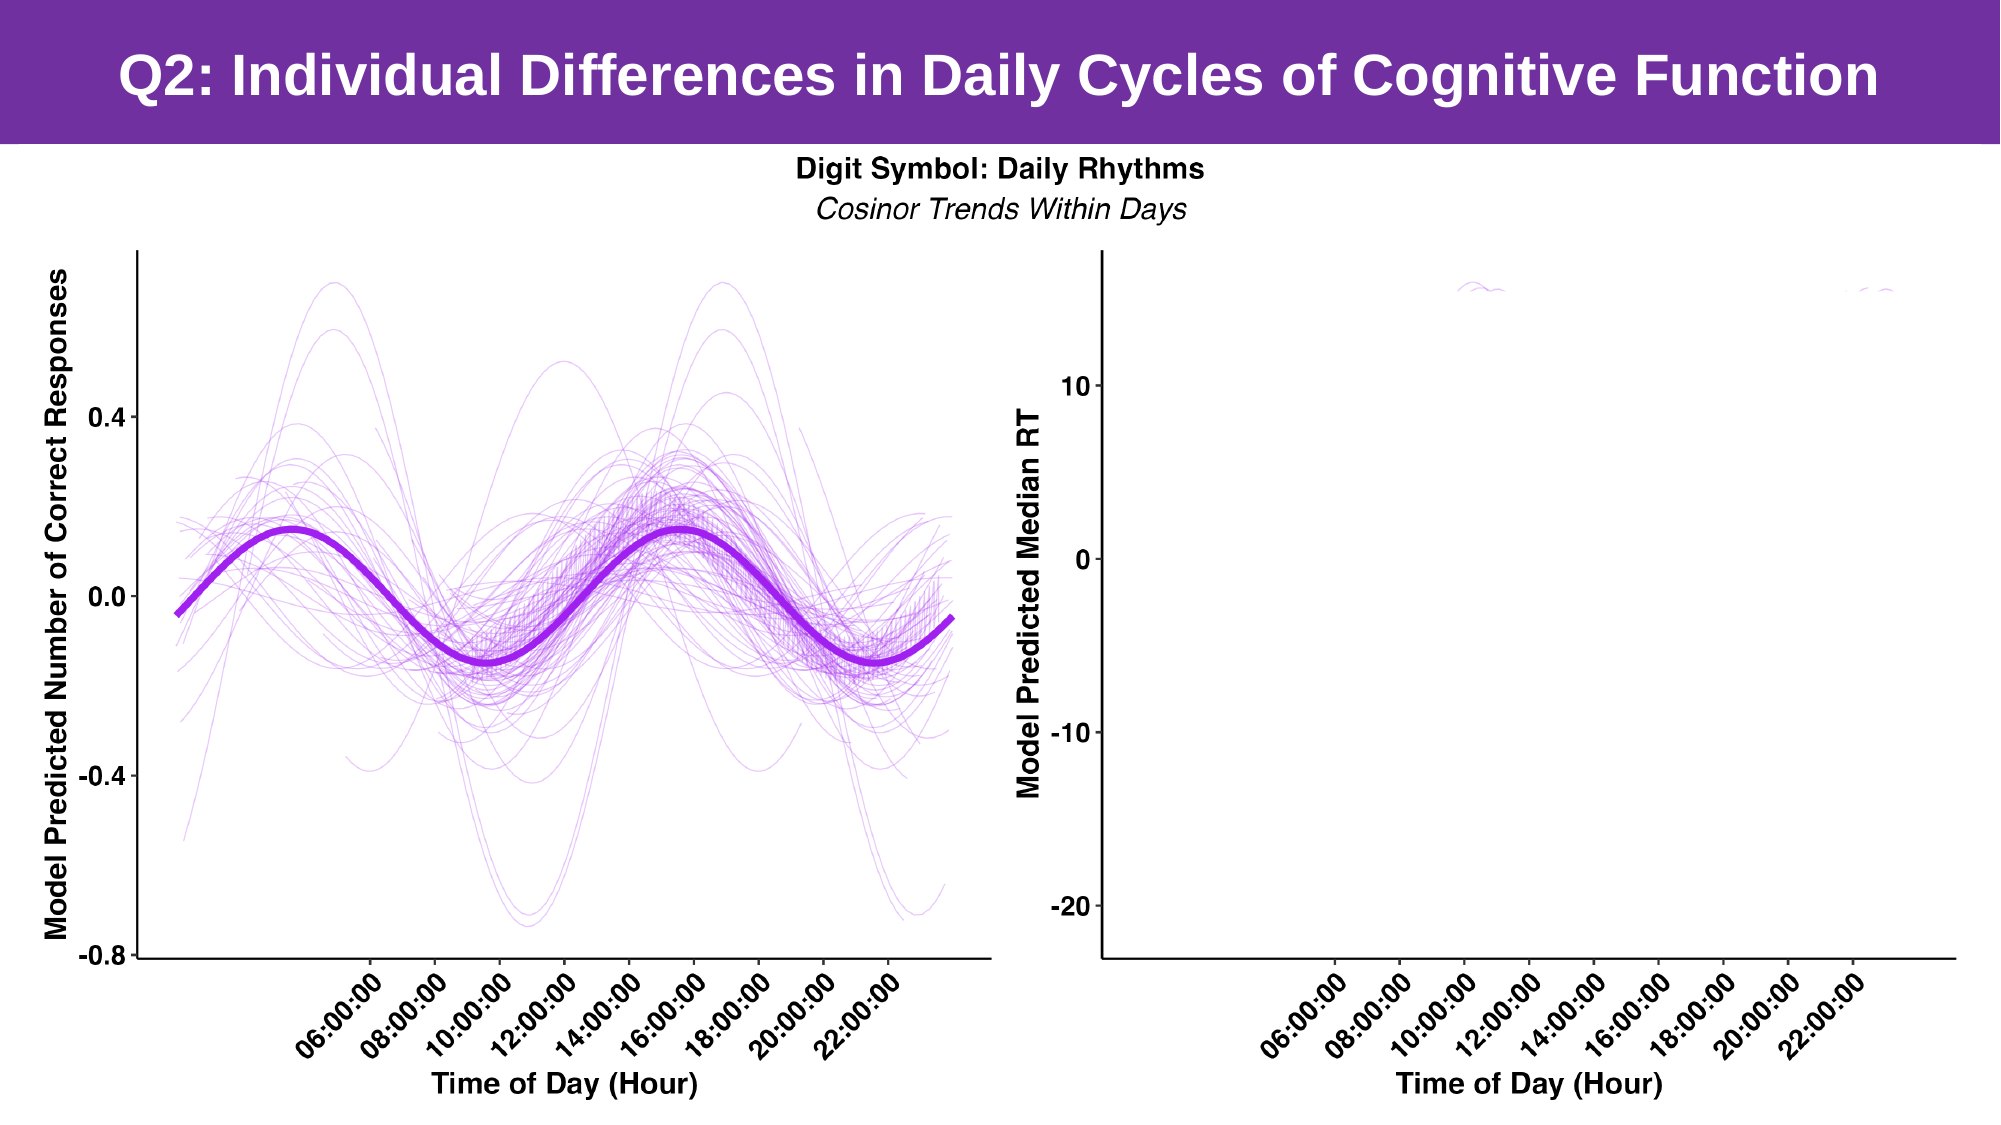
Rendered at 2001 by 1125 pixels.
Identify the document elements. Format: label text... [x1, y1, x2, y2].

text_box Q2: Individual Differences in Daily Cycles of Cognitive Function [0, 0, 2000, 146]
picture [18, 143, 1982, 1125]
